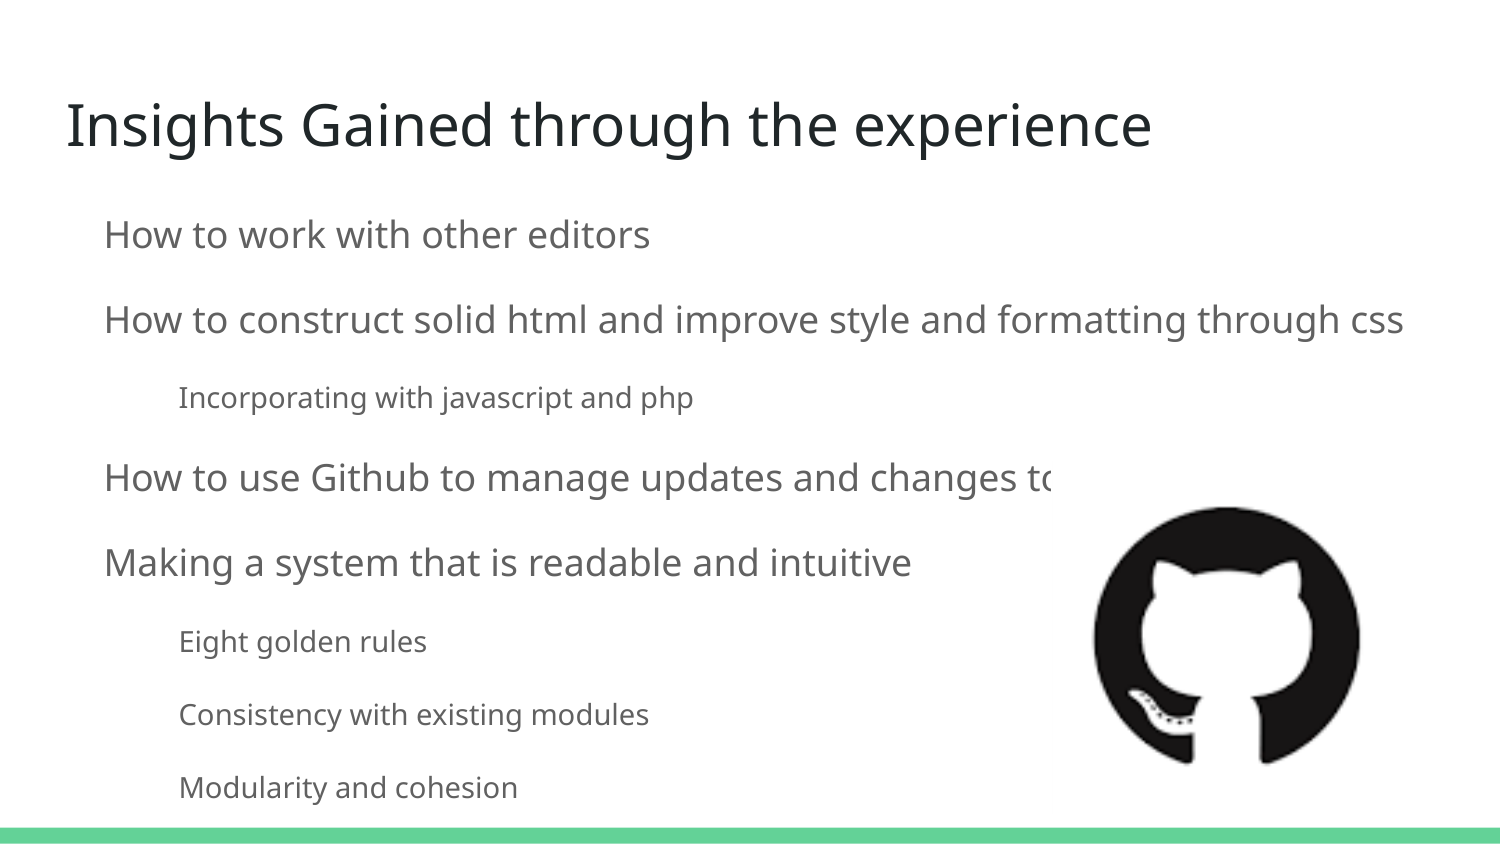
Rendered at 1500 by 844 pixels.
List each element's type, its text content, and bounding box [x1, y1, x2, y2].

title Insights Gained through the experience [51, 72, 1449, 167]
list How to work with other editors How to construct solid html and improve style and formatting through css Incorporating with javascript and php How to use Github to manage updates and changes to a system Making a system that is readable and intuitive Eight golden rules Consistency with existing modules Modularity and cohesion [51, 189, 1449, 750]
picture [1051, 460, 1405, 815]
